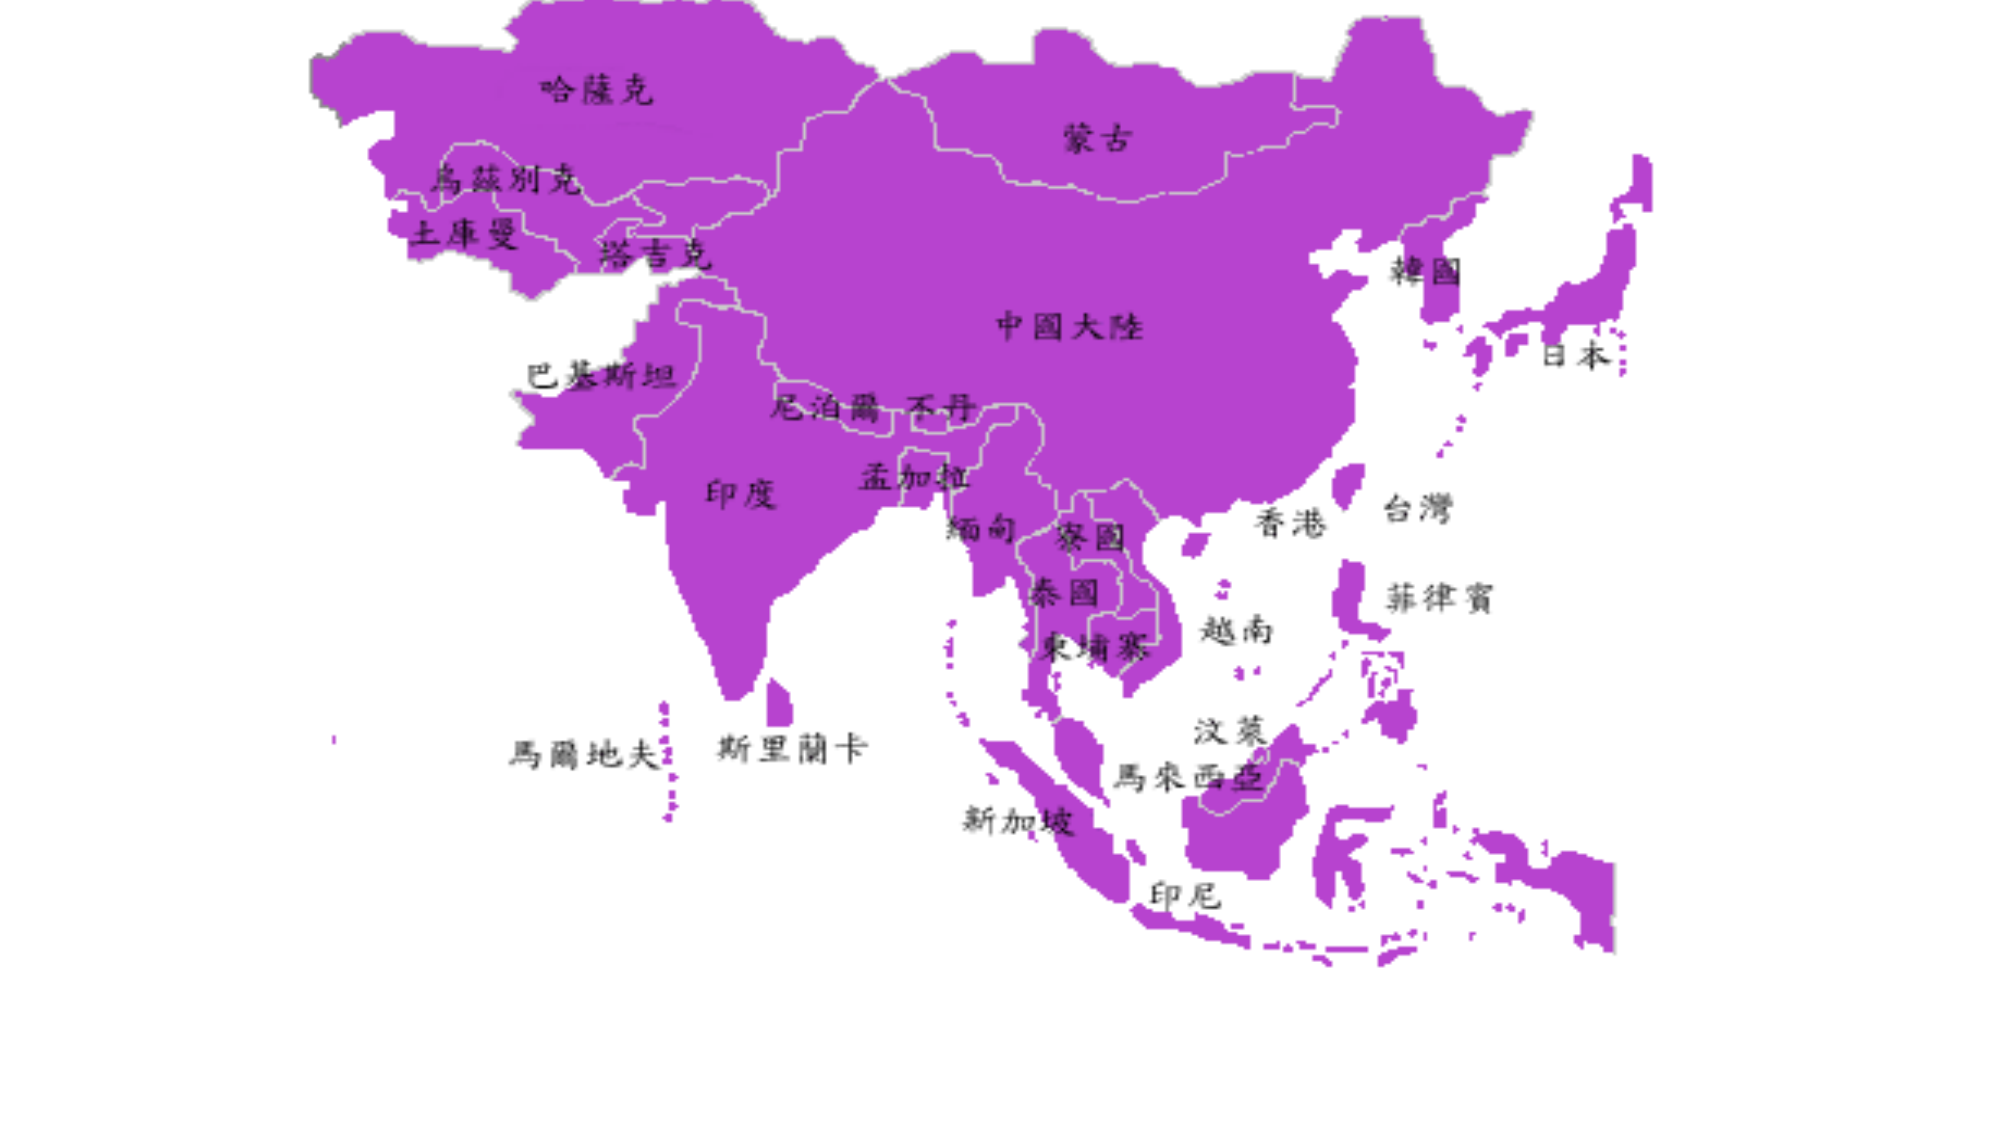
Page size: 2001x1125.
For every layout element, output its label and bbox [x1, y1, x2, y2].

picture [291, 0, 1709, 988]
